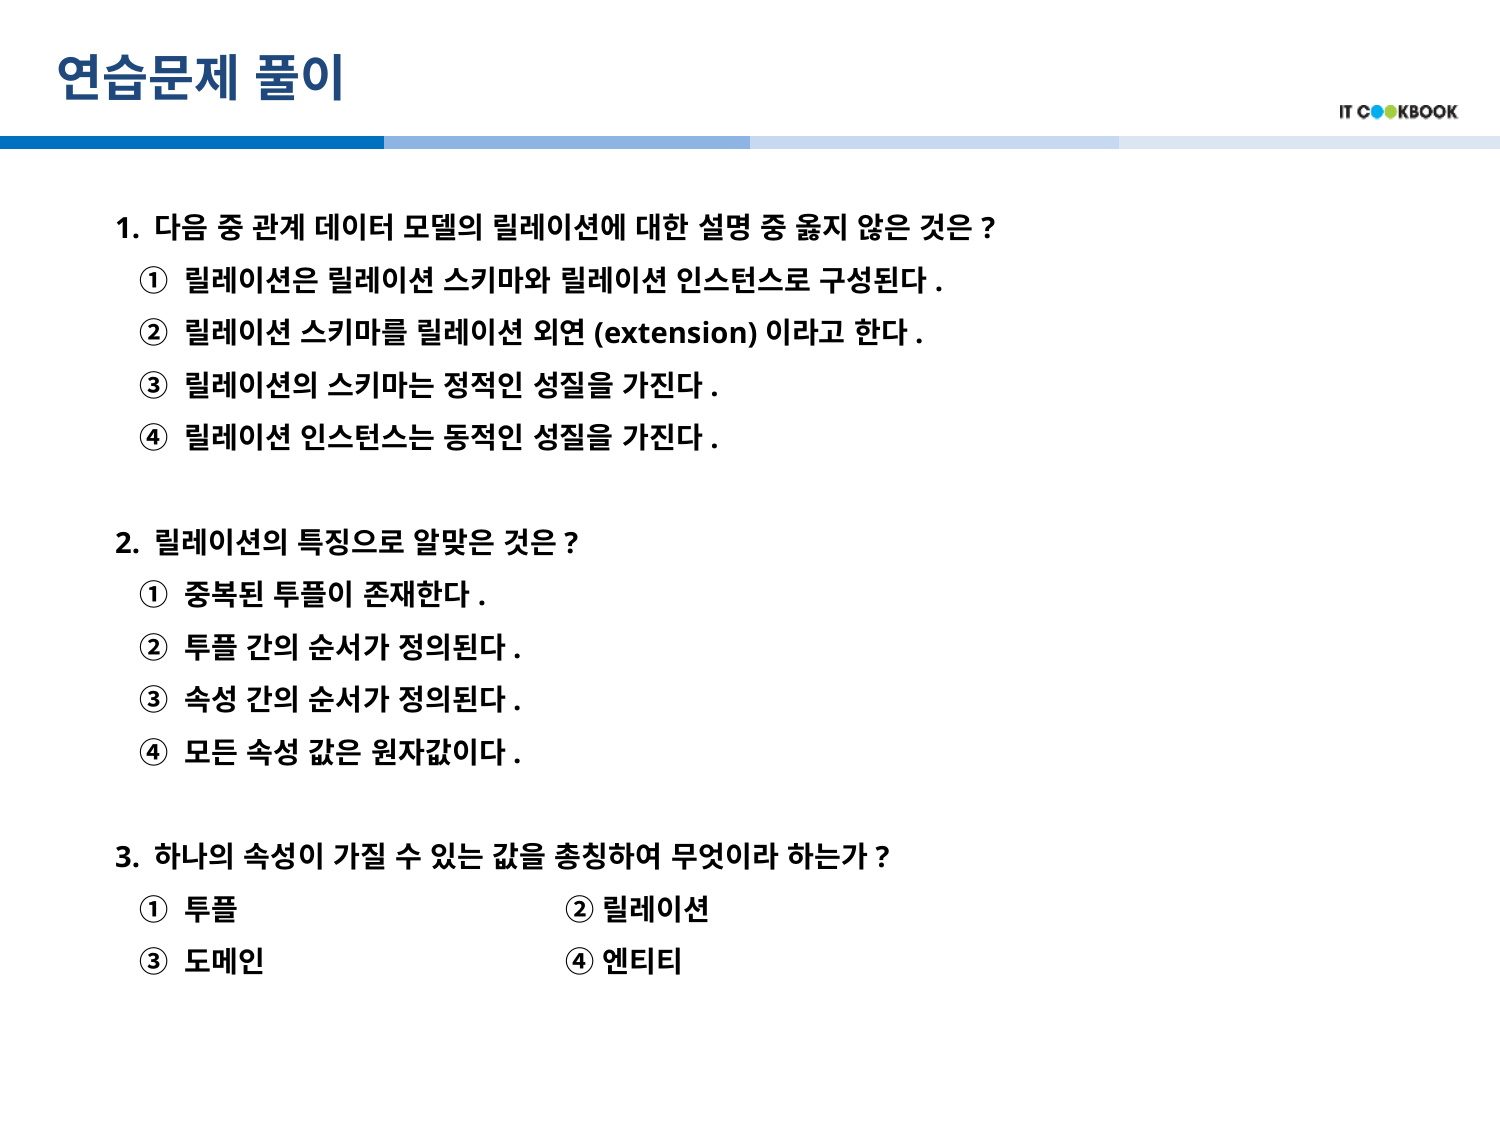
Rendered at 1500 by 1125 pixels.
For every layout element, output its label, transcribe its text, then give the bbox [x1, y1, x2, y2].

title 연습문제 풀이 [40, 30, 1129, 122]
list 1. 다음 중 관계 데이터 모델의 릴레이션에 대한 설명 중 옳지 않은 것은? ① 릴레이션은 릴레이션 스키마와 릴레이션 인스턴스로 구성된다. ② 릴레이션 스키마를 릴레이션 외연(extension)이라고 한다. ③ 릴레이션의 스키마는 정적인 성질을 가진다. ④ 릴레이션 인스턴스는 동적인 성질을 가진다. 2. 릴레이션의 특징으로 알맞은 것은? ① 중복된 투플이 존재한다. ② 투플 간의 순서가 정의된다. ③ 속성 간의 순서가 정의된다. ④ 모든 속성 값은 원자값이다. 3. 하나의 속성이 가질 수 있는 값을 총칭하여 무엇이라 하는가? ① 투플 ② 릴레이션 ③ 도메인 ④ 엔티티 [100, 184, 1448, 1083]
picture [1340, 105, 1459, 120]
